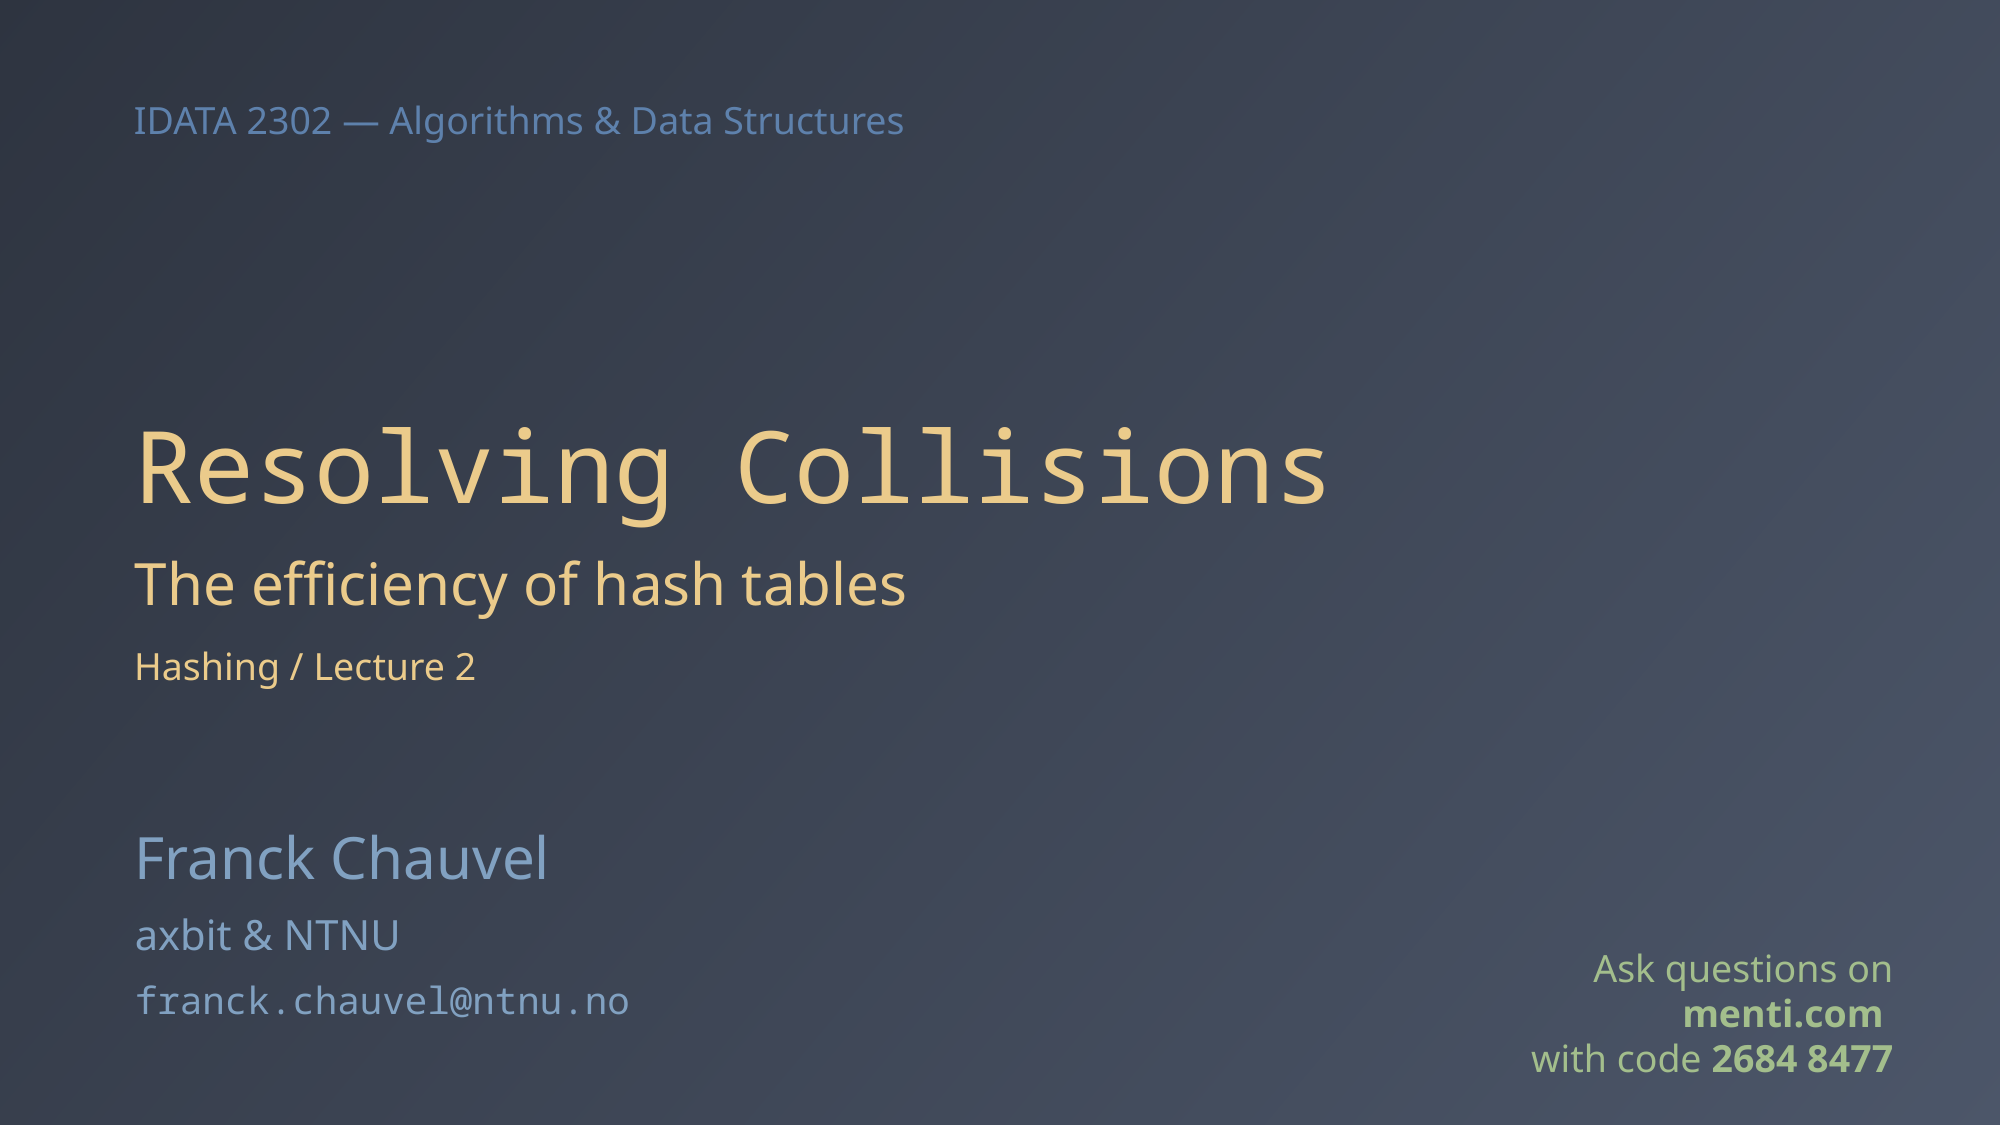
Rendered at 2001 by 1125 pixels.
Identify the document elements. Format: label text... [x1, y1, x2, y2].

text_box Ask questions on menti.com with code 2684 8477 [1397, 937, 1909, 1087]
list Franck Chauvel [119, 822, 1877, 899]
title Resolving Collisions [119, 251, 1877, 533]
list axbit & NTNU [119, 899, 1878, 975]
list franck.chauvel@ntnu.no [119, 975, 1397, 1031]
subtitle The efficiency of hash tables [119, 536, 1877, 636]
list Hashing / Lecture 2 [119, 640, 1876, 716]
